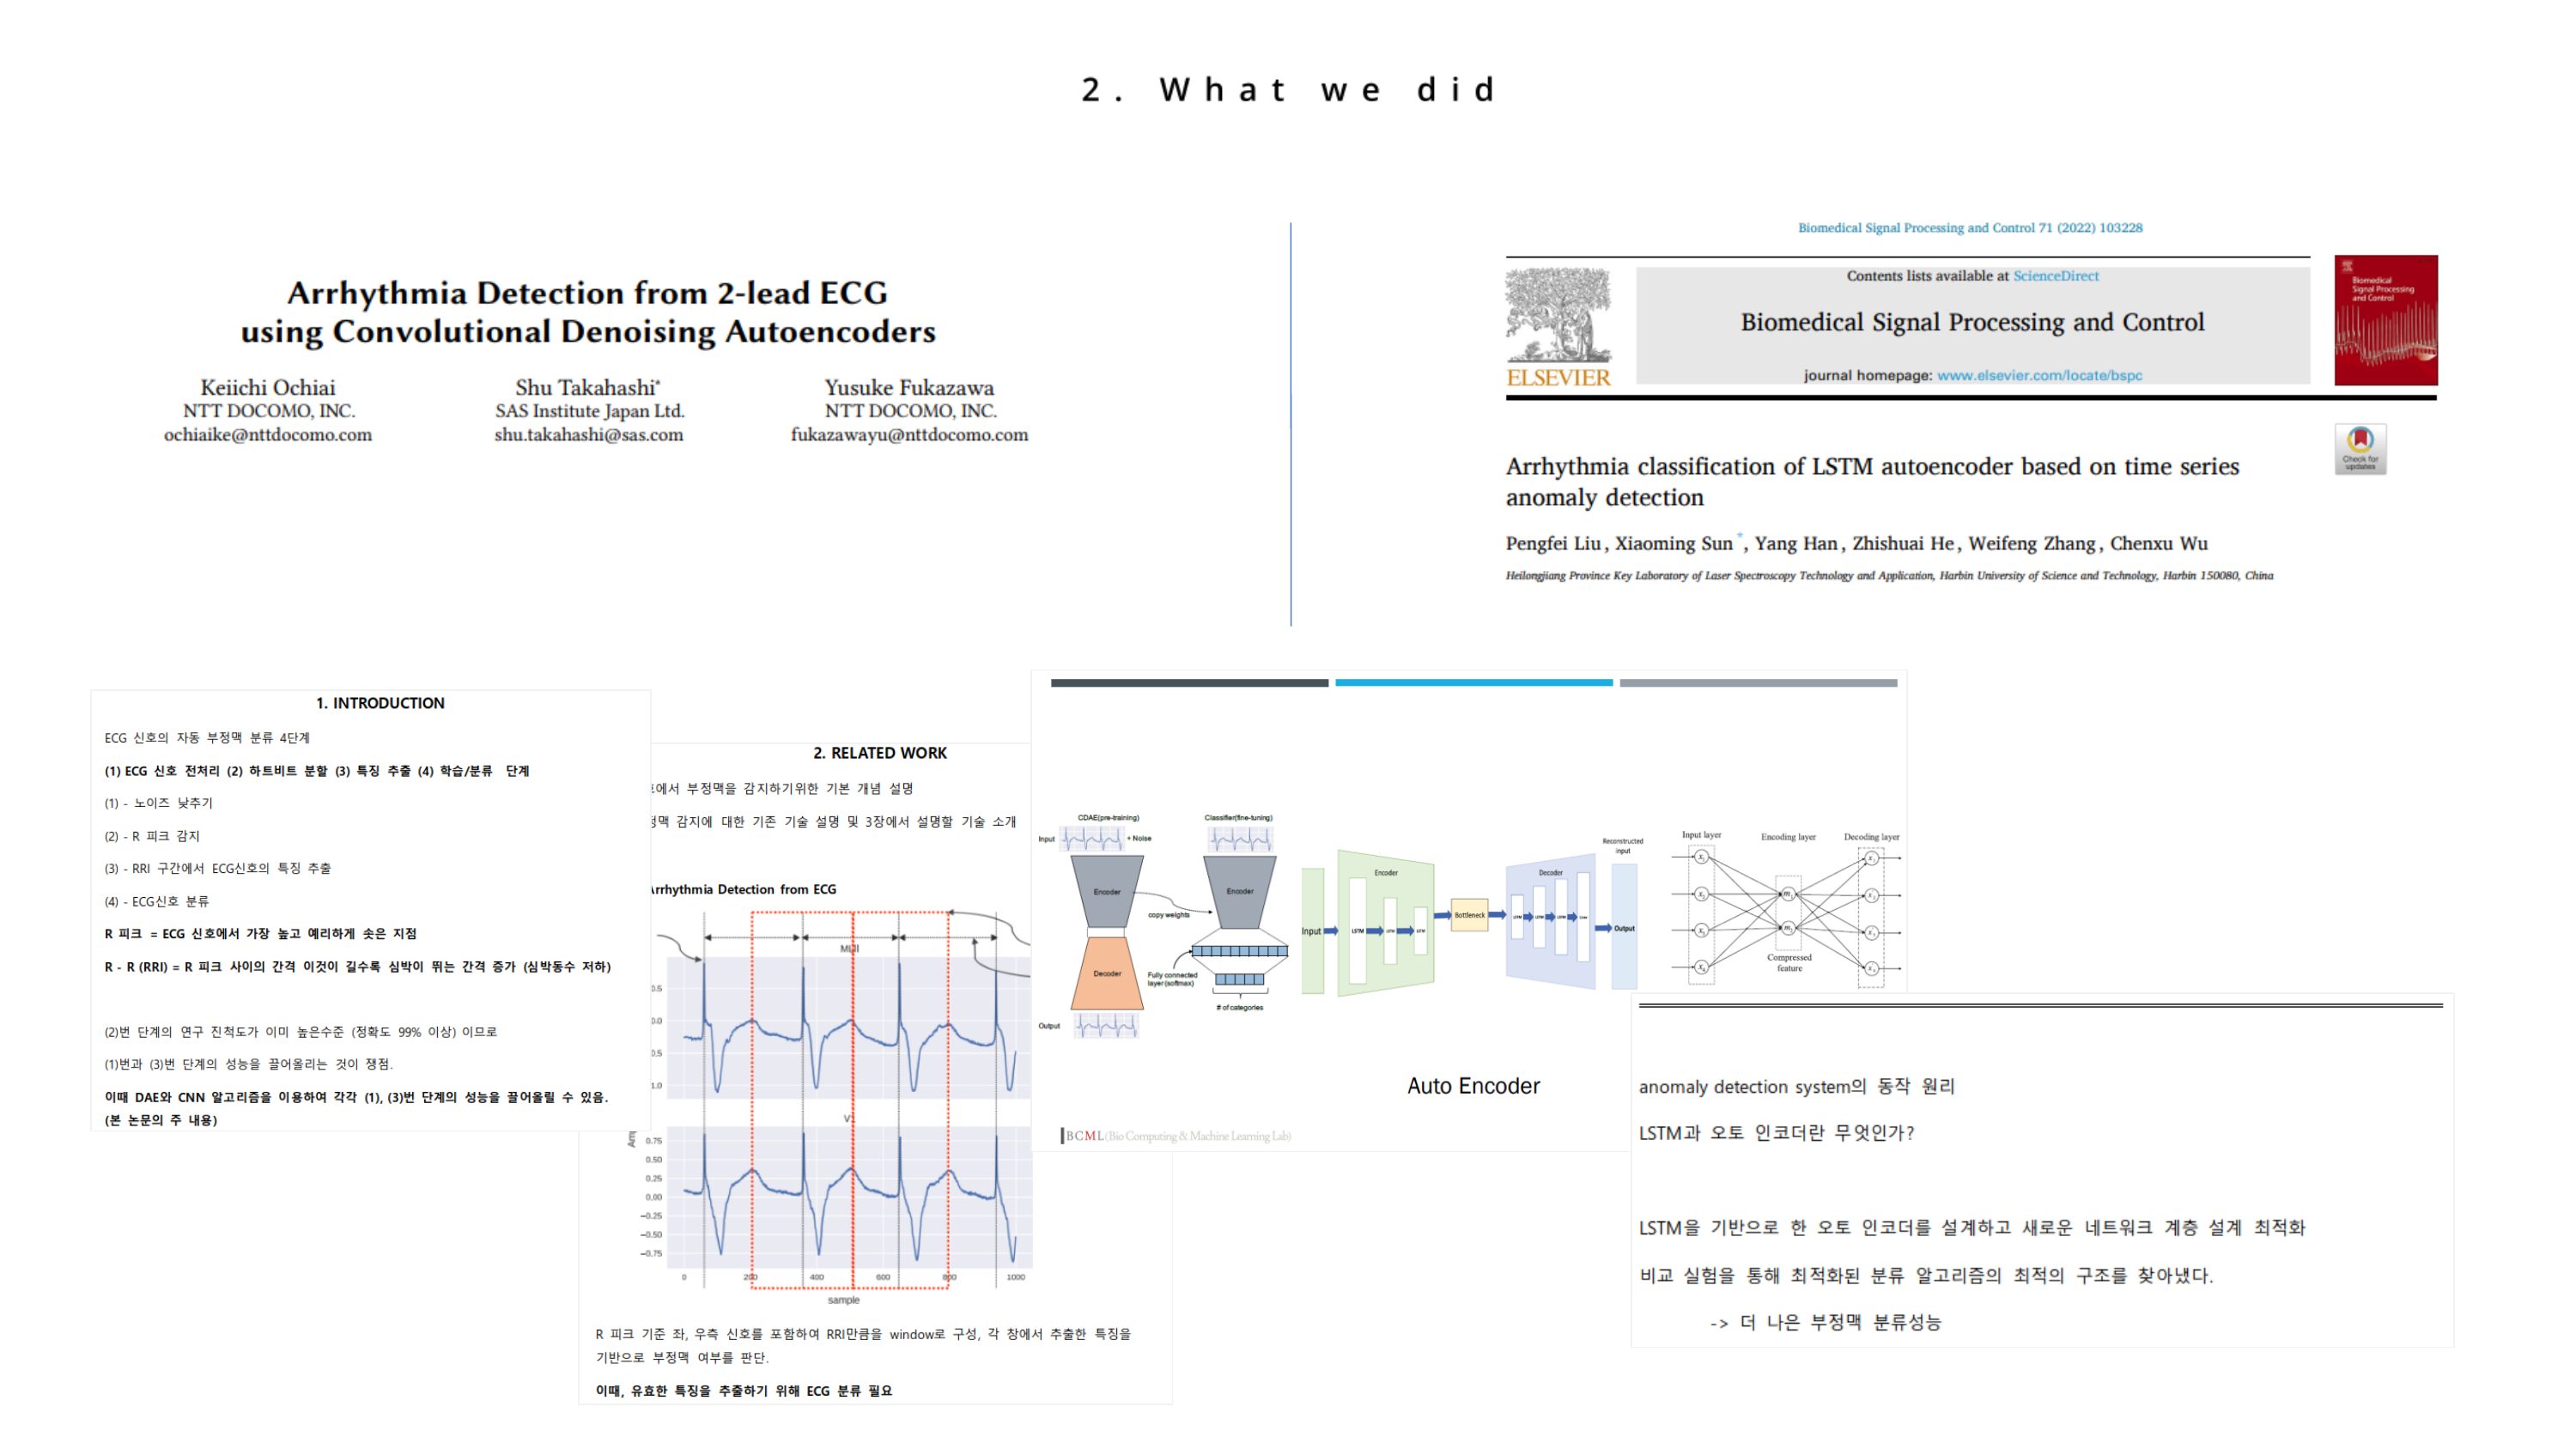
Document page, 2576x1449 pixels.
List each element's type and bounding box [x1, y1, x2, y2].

picture [1486, 207, 2453, 596]
picture [556, 61, 1510, 127]
picture [65, 232, 1093, 460]
picture [91, 670, 2454, 1404]
